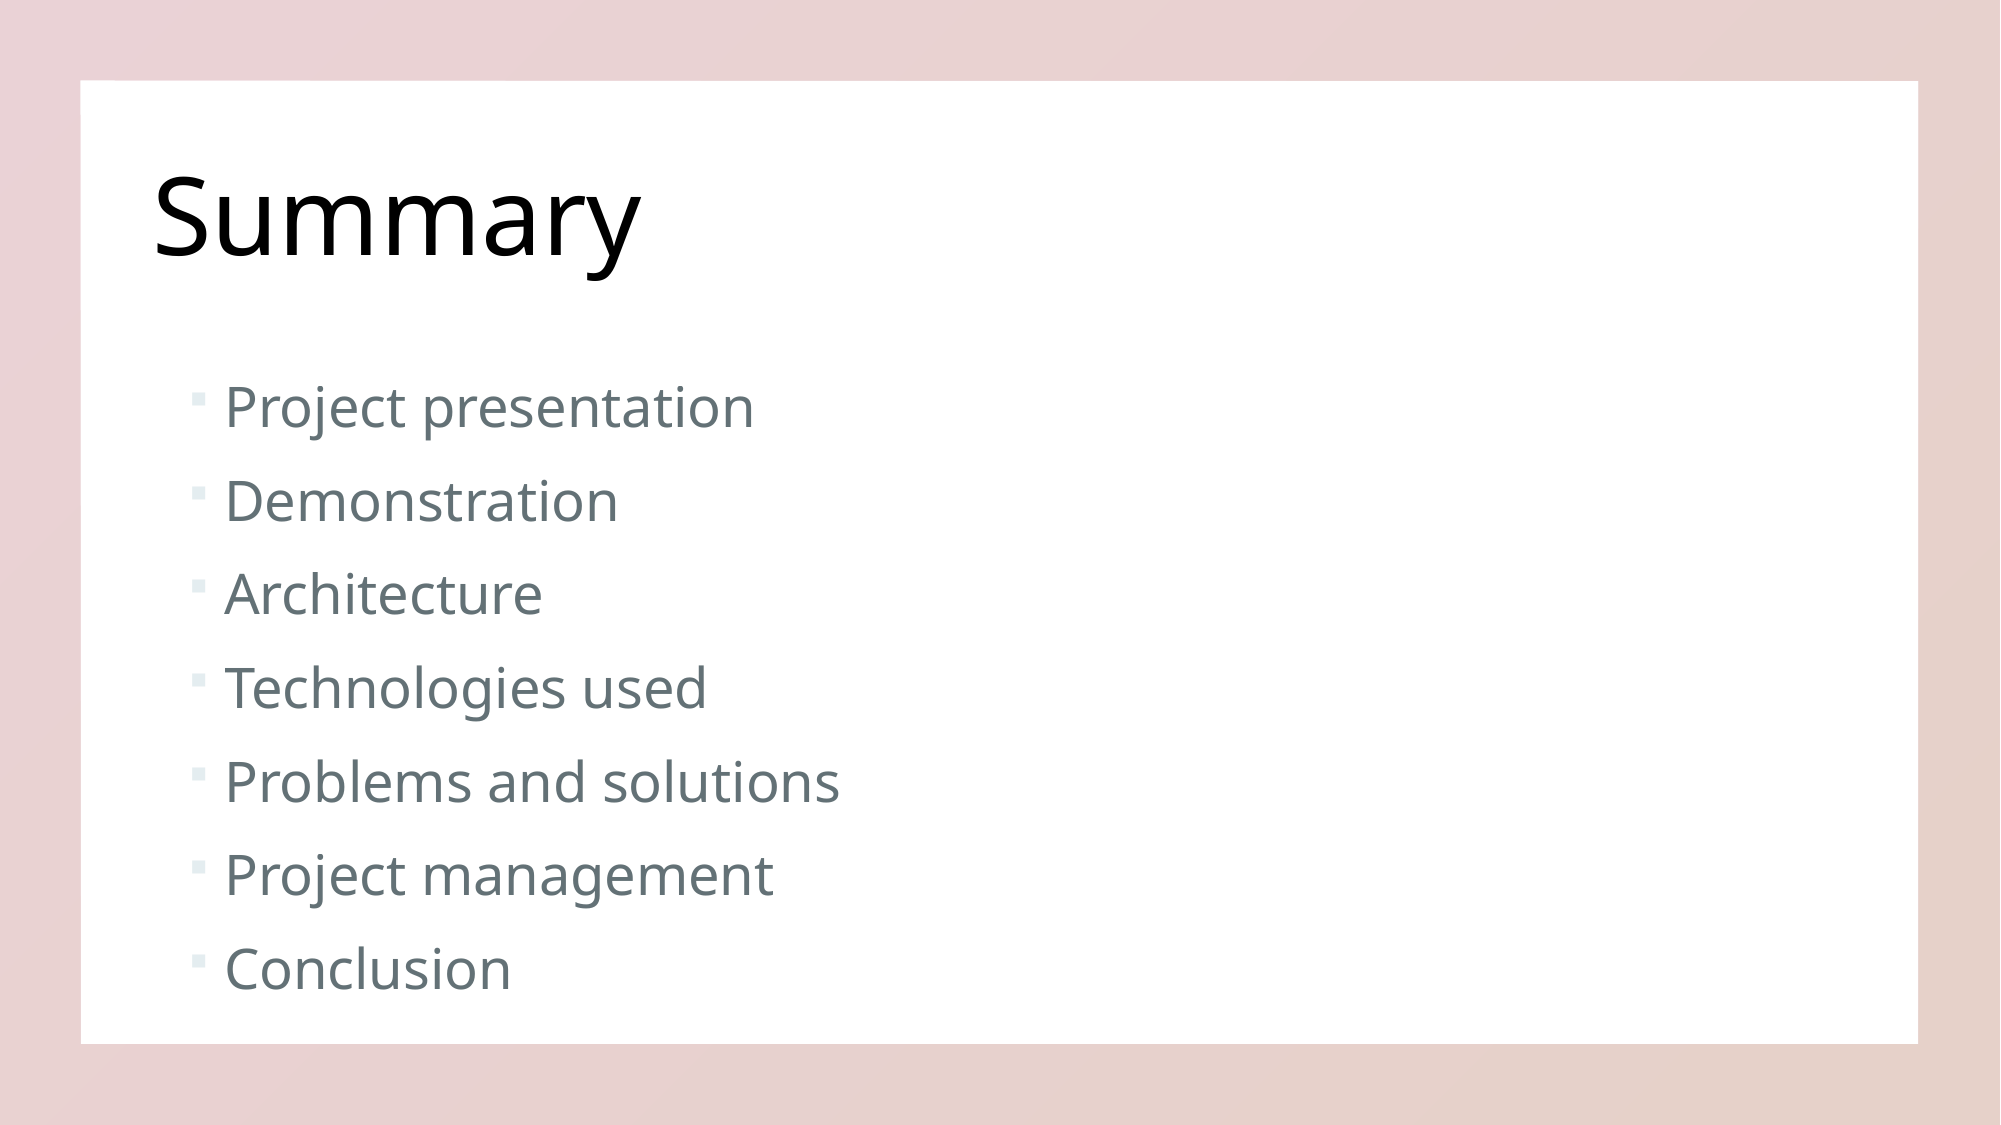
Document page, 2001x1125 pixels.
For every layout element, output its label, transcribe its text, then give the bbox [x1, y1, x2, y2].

title Summary [137, 111, 1863, 330]
list Project presentation Demonstration Architecture Technologies used Problems and solutions Project management Conclusion [137, 357, 1863, 1014]
